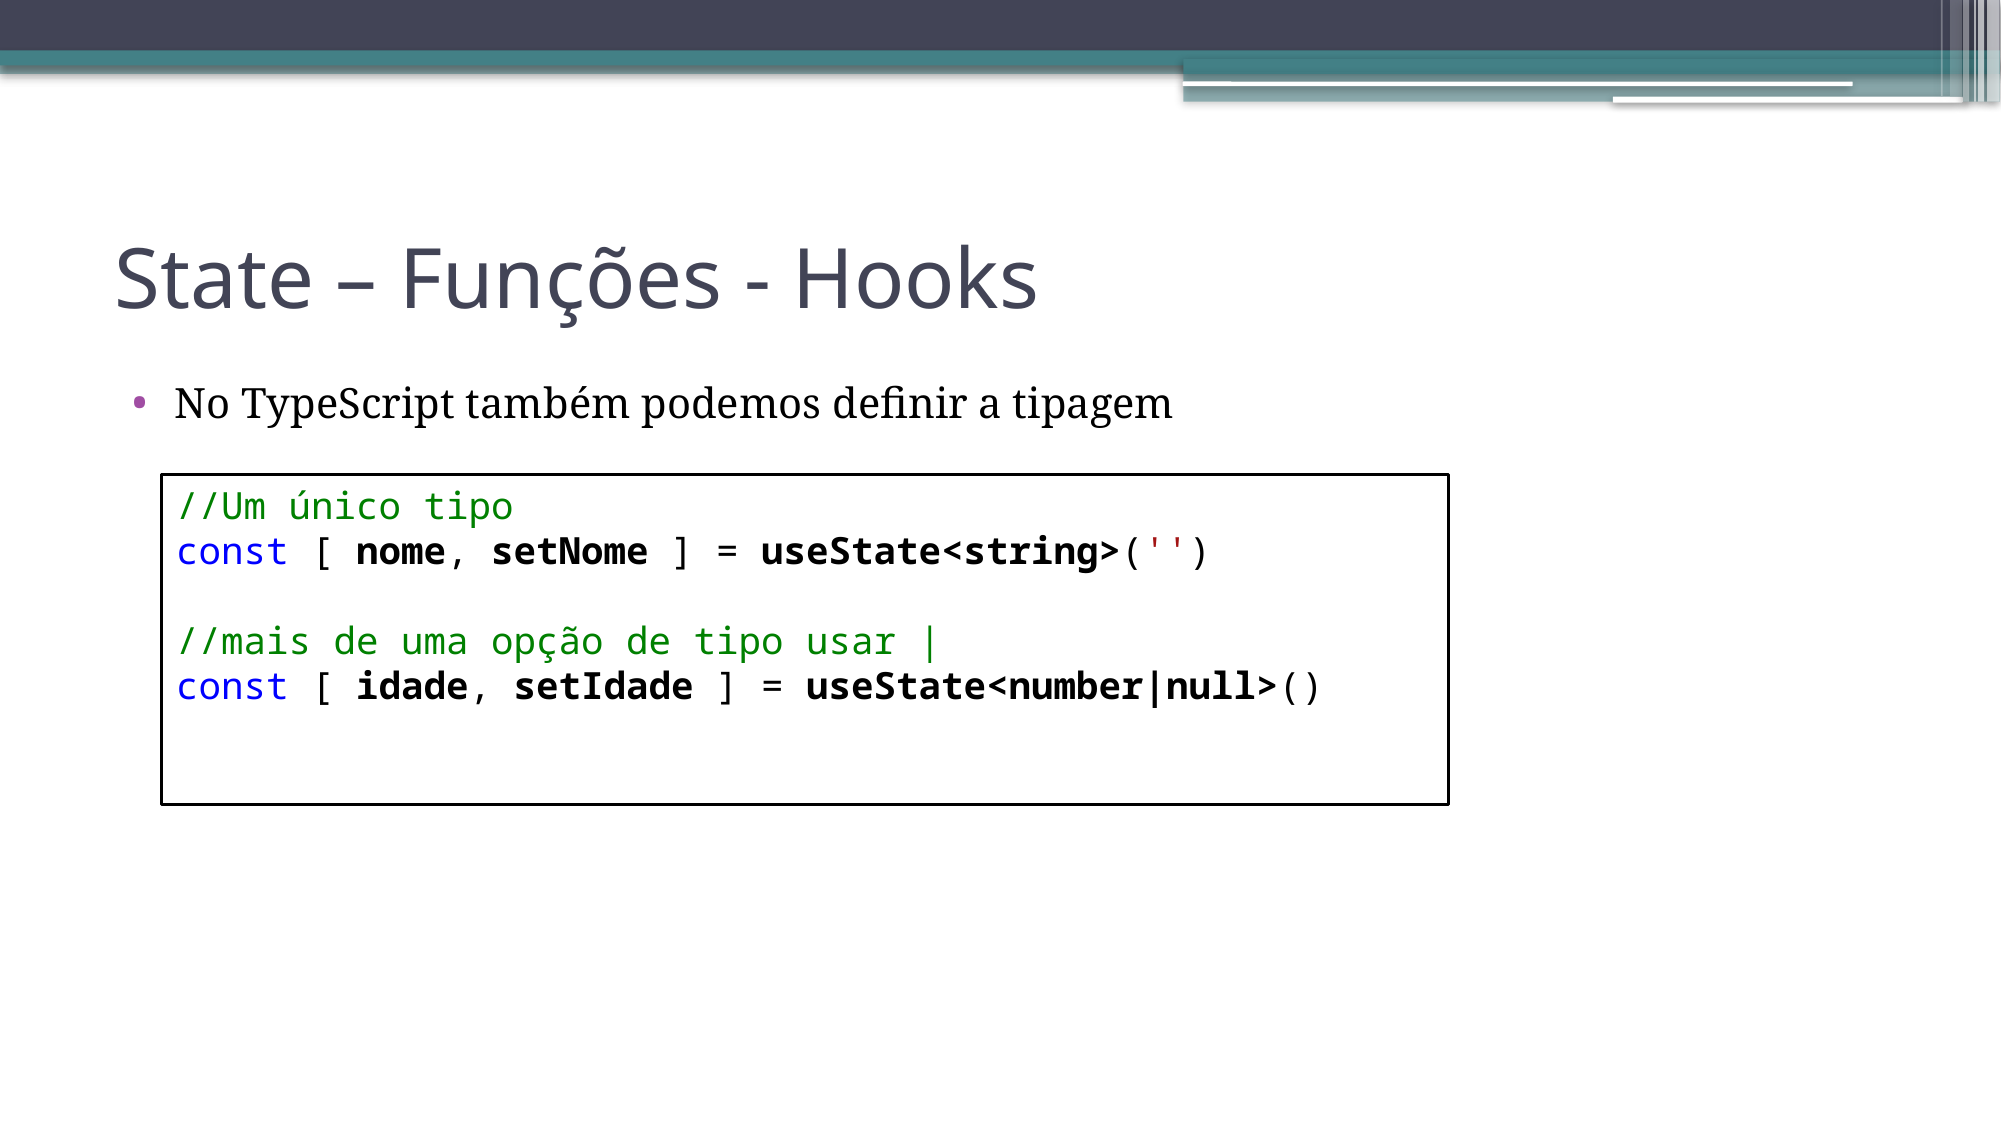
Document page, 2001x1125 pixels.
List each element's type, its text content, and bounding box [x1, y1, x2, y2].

text_box //Um único tipo const [ nome, setNome ] = useState<string>('') //mais de uma opção de tipo usar | const [ idade, setIdade ] = useState<number|null>() [160, 473, 1450, 806]
title State – Funções - Hooks [99, 187, 1900, 363]
list No TypeScript também podemos definir a tipagem [99, 368, 1900, 1094]
